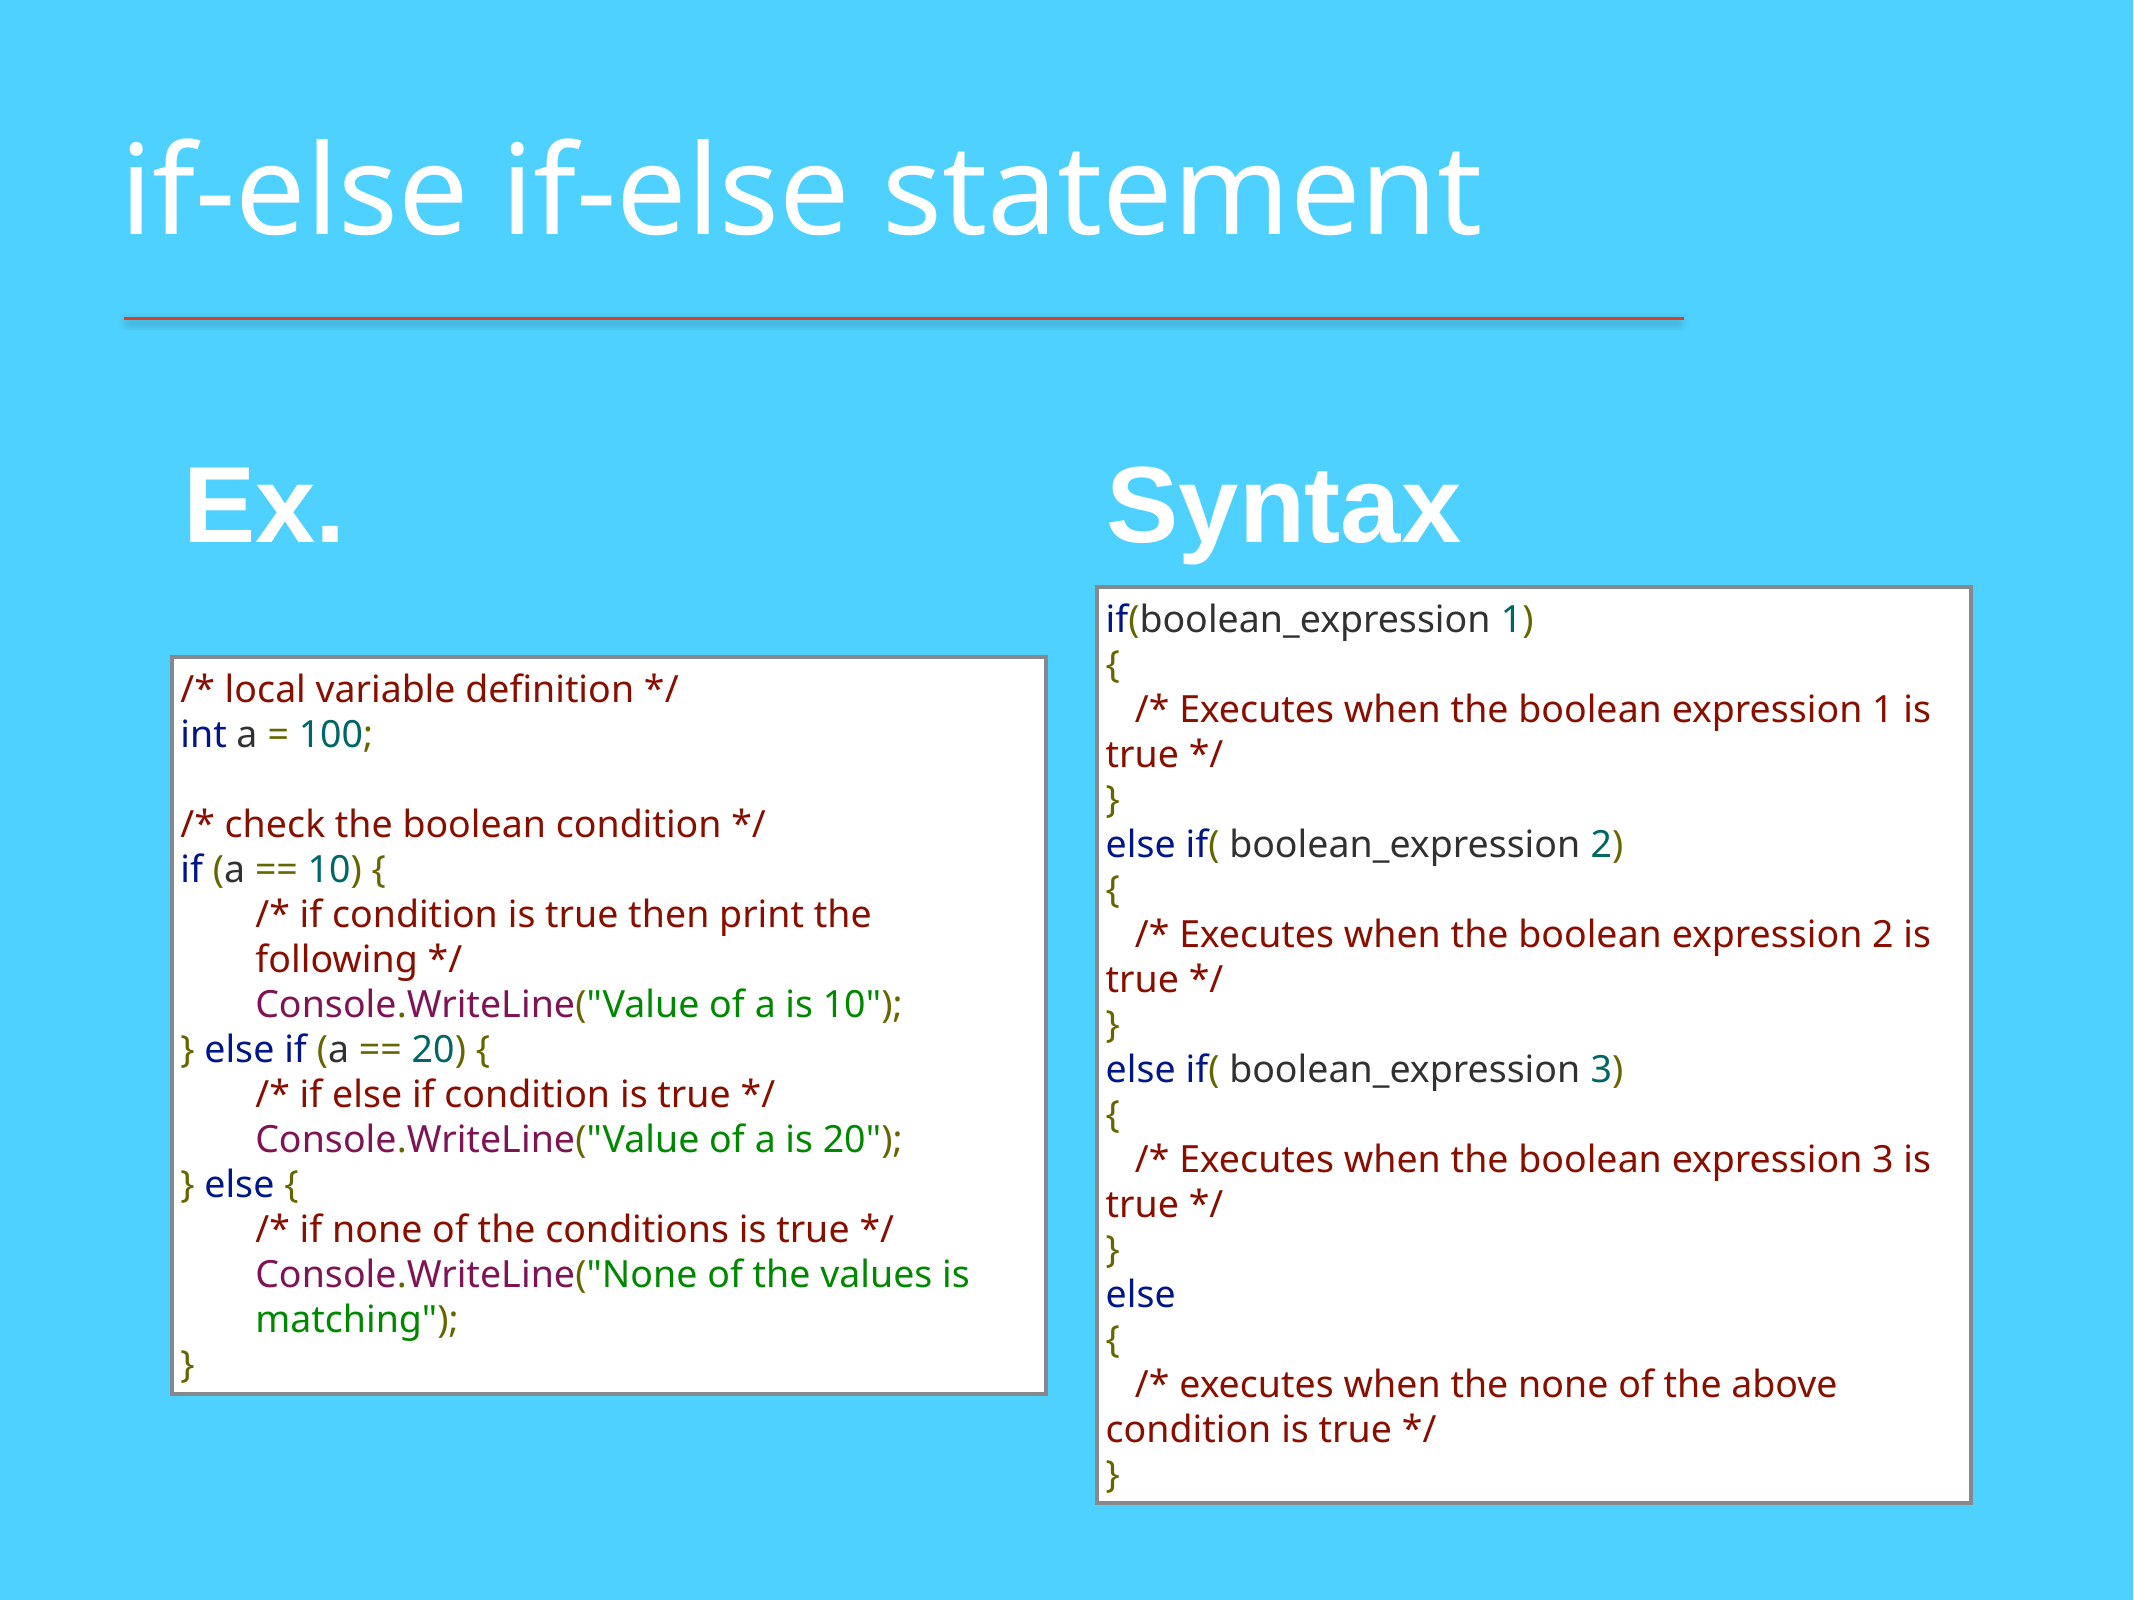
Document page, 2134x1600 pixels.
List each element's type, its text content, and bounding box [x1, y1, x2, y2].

text_box if(boolean_expression 1) { /* Executes when the boolean expression 1 is true */ } else if( boolean_expression 2) { /* Executes when the boolean expression 2 is true */ } else if( boolean_expression 3) { /* Executes when the boolean expression 3 is true */ } else { /* executes when the none of the above condition is true */ } [1097, 586, 1972, 1504]
text_box /* local variable definition */ int a = 100; /* check the boolean condition */ if (a == 10) { /* if condition is true then print the following */ Console.WriteLine("Value of a is 10"); } else if (a == 20) { /* if else if condition is true */ Console.WriteLine("Value of a is 20"); } else { /* if none of the conditions is true */ Console.WriteLine("None of the values is matching"); } [172, 657, 1046, 1394]
title if-else if-else statement [120, 99, 1934, 290]
text_box Ex. [174, 426, 355, 573]
text_box Syntax [1098, 426, 1471, 573]
